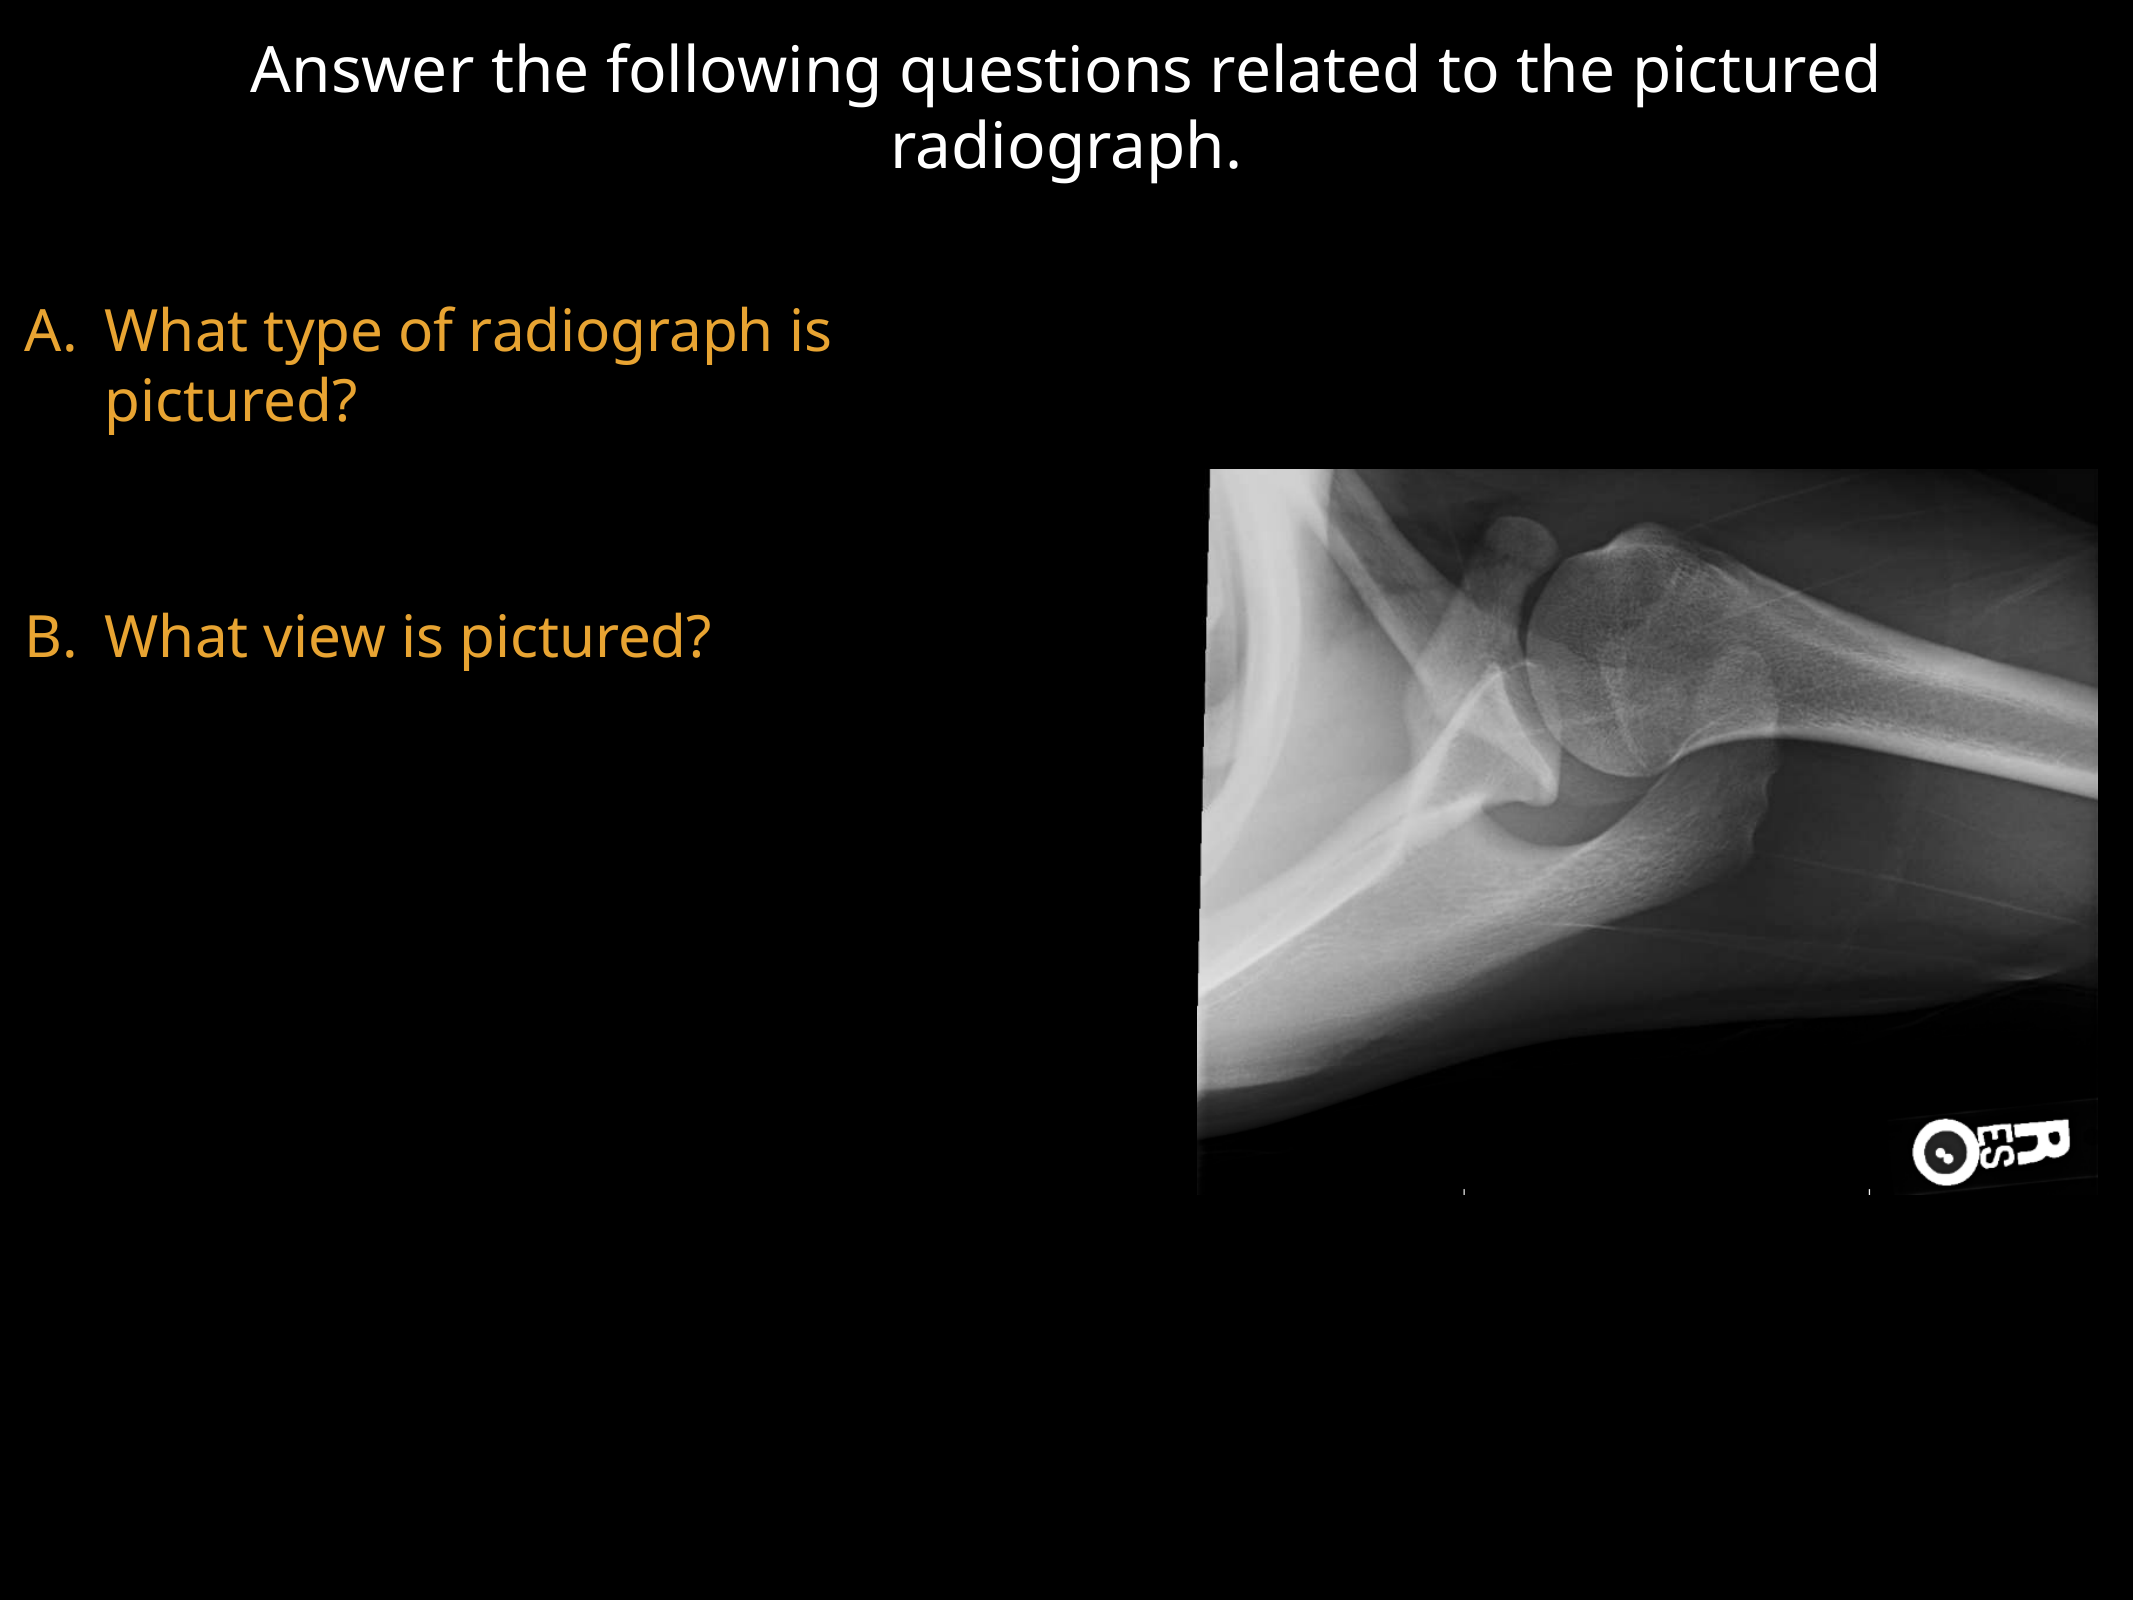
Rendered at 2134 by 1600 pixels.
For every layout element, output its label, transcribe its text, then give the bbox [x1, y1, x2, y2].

list What type of radiograph is pictured? What view is pictured? [16, 283, 893, 1317]
picture [1197, 469, 2099, 1195]
title Answer the following questions related to the pictured radiograph. [112, 41, 2022, 169]
